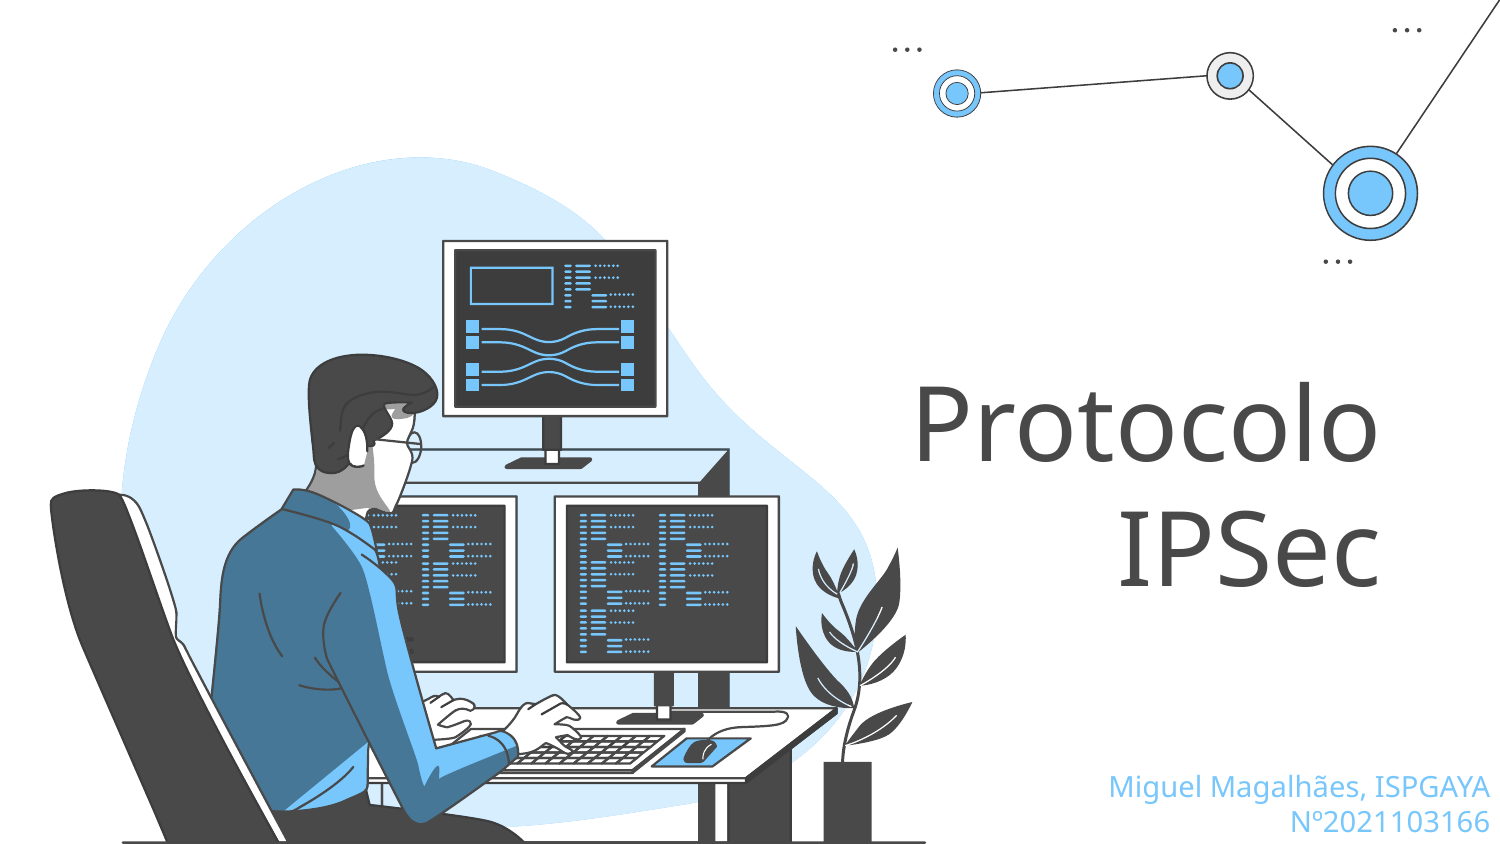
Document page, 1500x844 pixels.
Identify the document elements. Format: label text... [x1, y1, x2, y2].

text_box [49, 157, 927, 844]
title Protocolo IPSec [932, 328, 1397, 623]
subtitle Miguel Magalhães, ISPGAYA Nº2021103166 [970, 753, 1500, 844]
